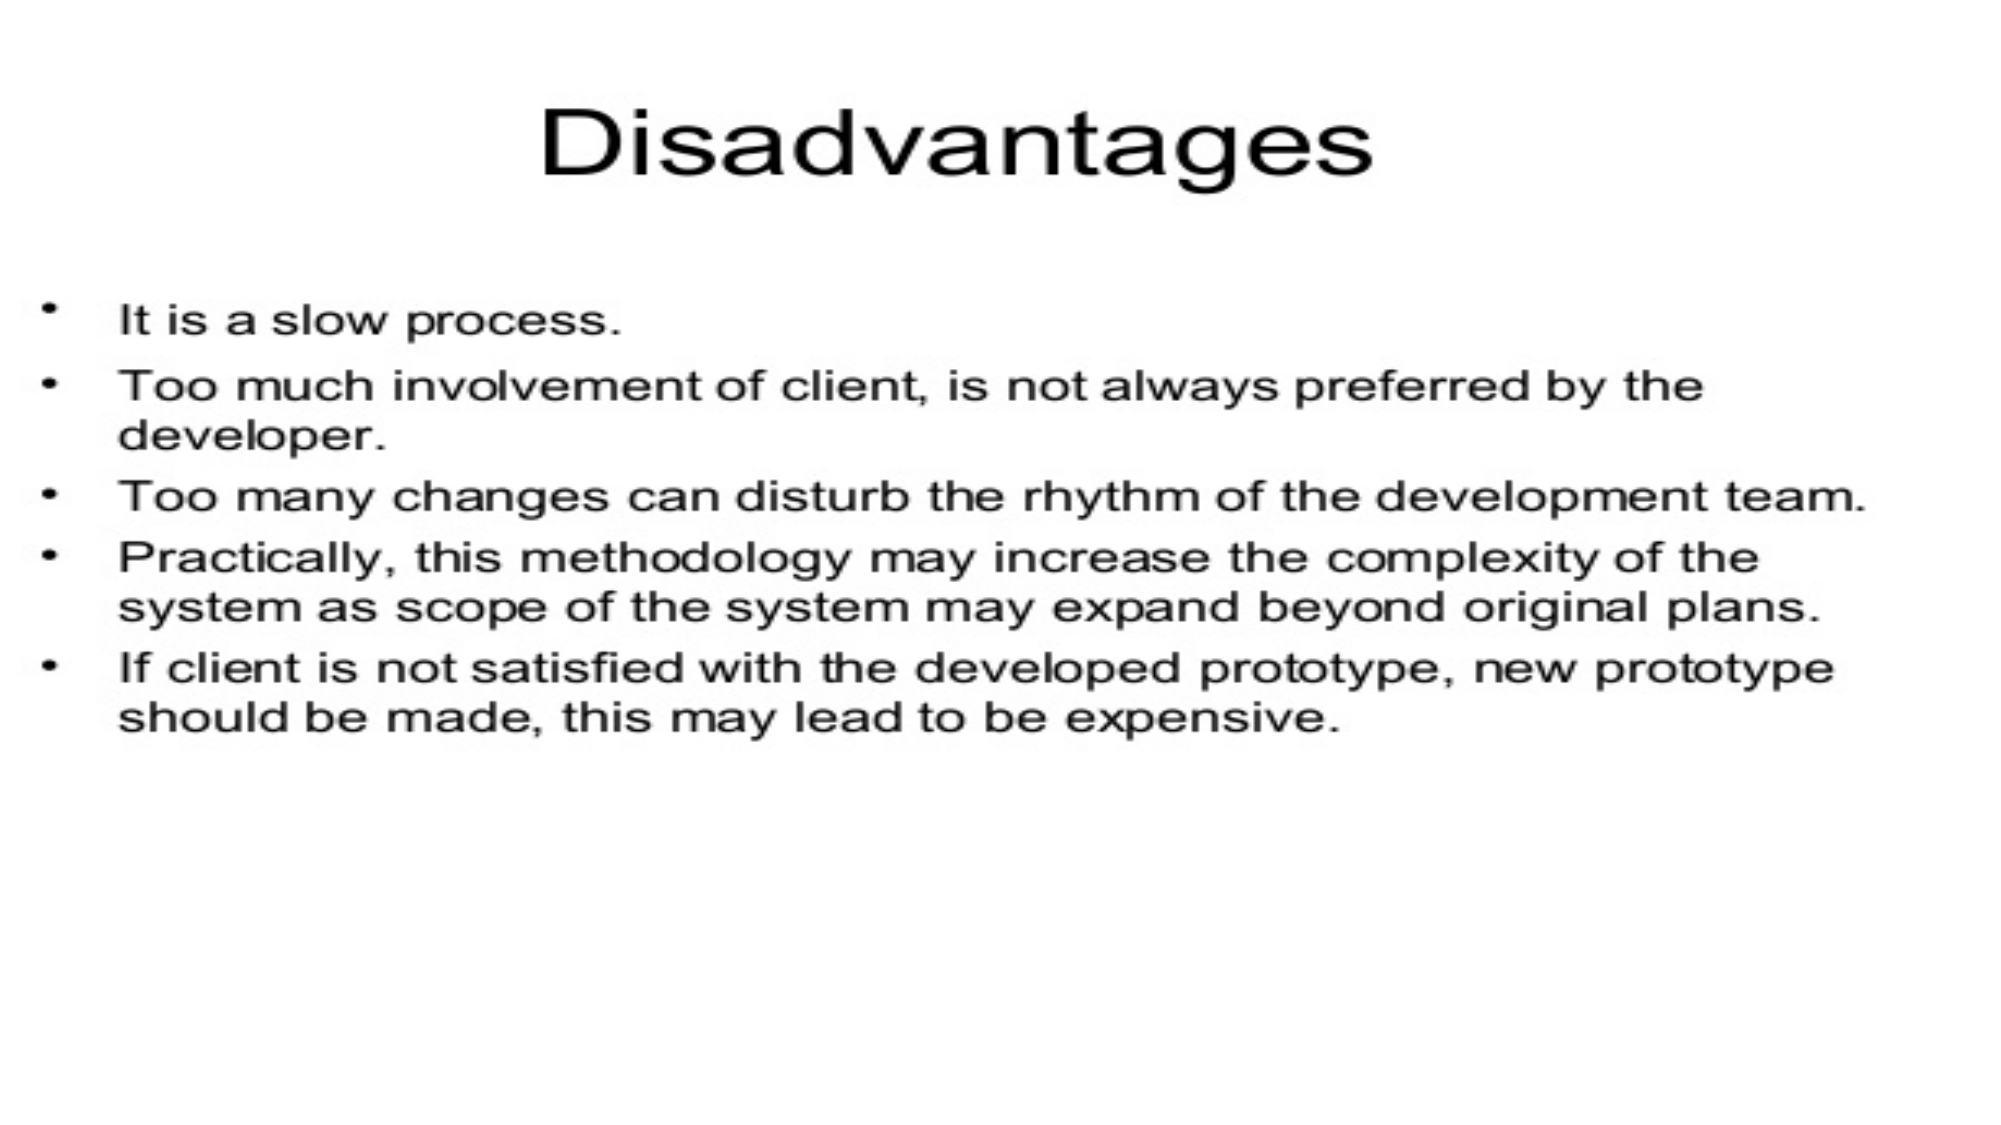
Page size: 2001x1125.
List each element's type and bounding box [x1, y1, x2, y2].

list [0, 0, 2000, 1125]
